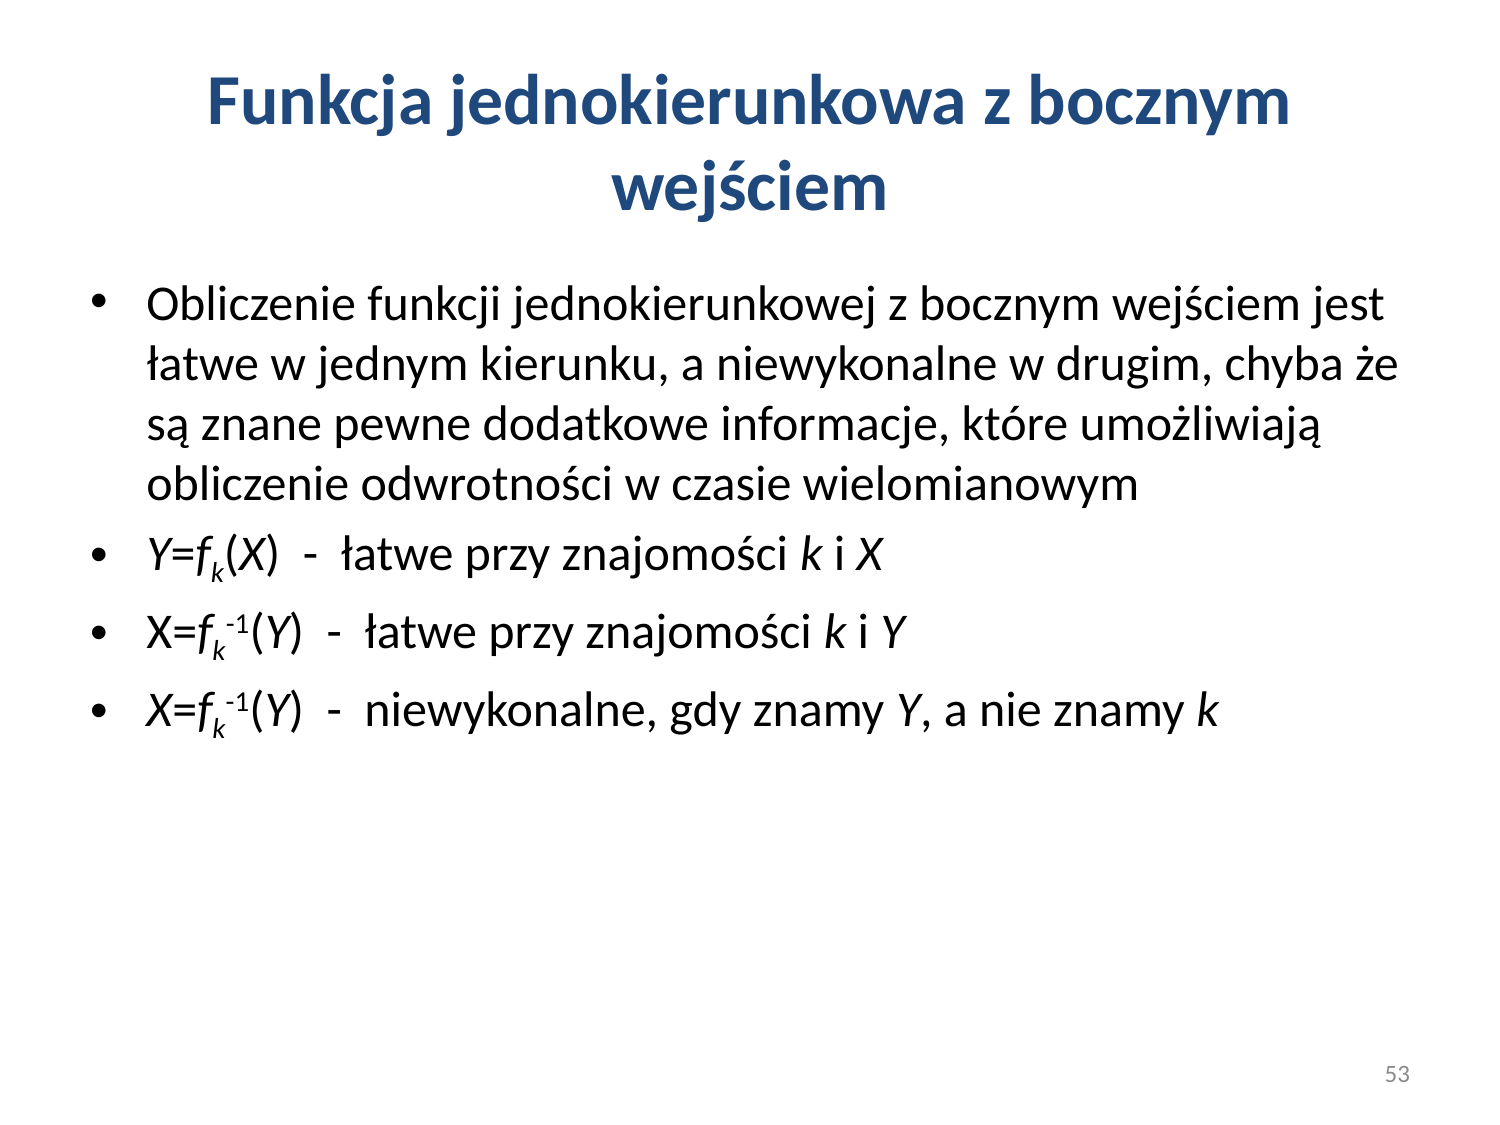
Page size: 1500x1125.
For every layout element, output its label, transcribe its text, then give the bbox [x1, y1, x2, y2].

list Obliczenie funkcji jednokierunkowej z bocznym wejściem jest łatwe w jednym kierunku, a niewykonalne w drugim, chyba że są znane pewne dodatkowe informacje, które umożliwiają obliczenie odwrotności w czasie wielomianowym Y=fk(X) - łatwe przy znajomości k i X X=fk-1(Y) - łatwe przy znajomości k i Y X=fk-1(Y) - niewykonalne, gdy znamy Y, a nie znamy k [75, 262, 1425, 1005]
slide_number 53 [1074, 1042, 1425, 1103]
title Funkcja jednokierunkowa z bocznym wejściem [75, 45, 1425, 233]
